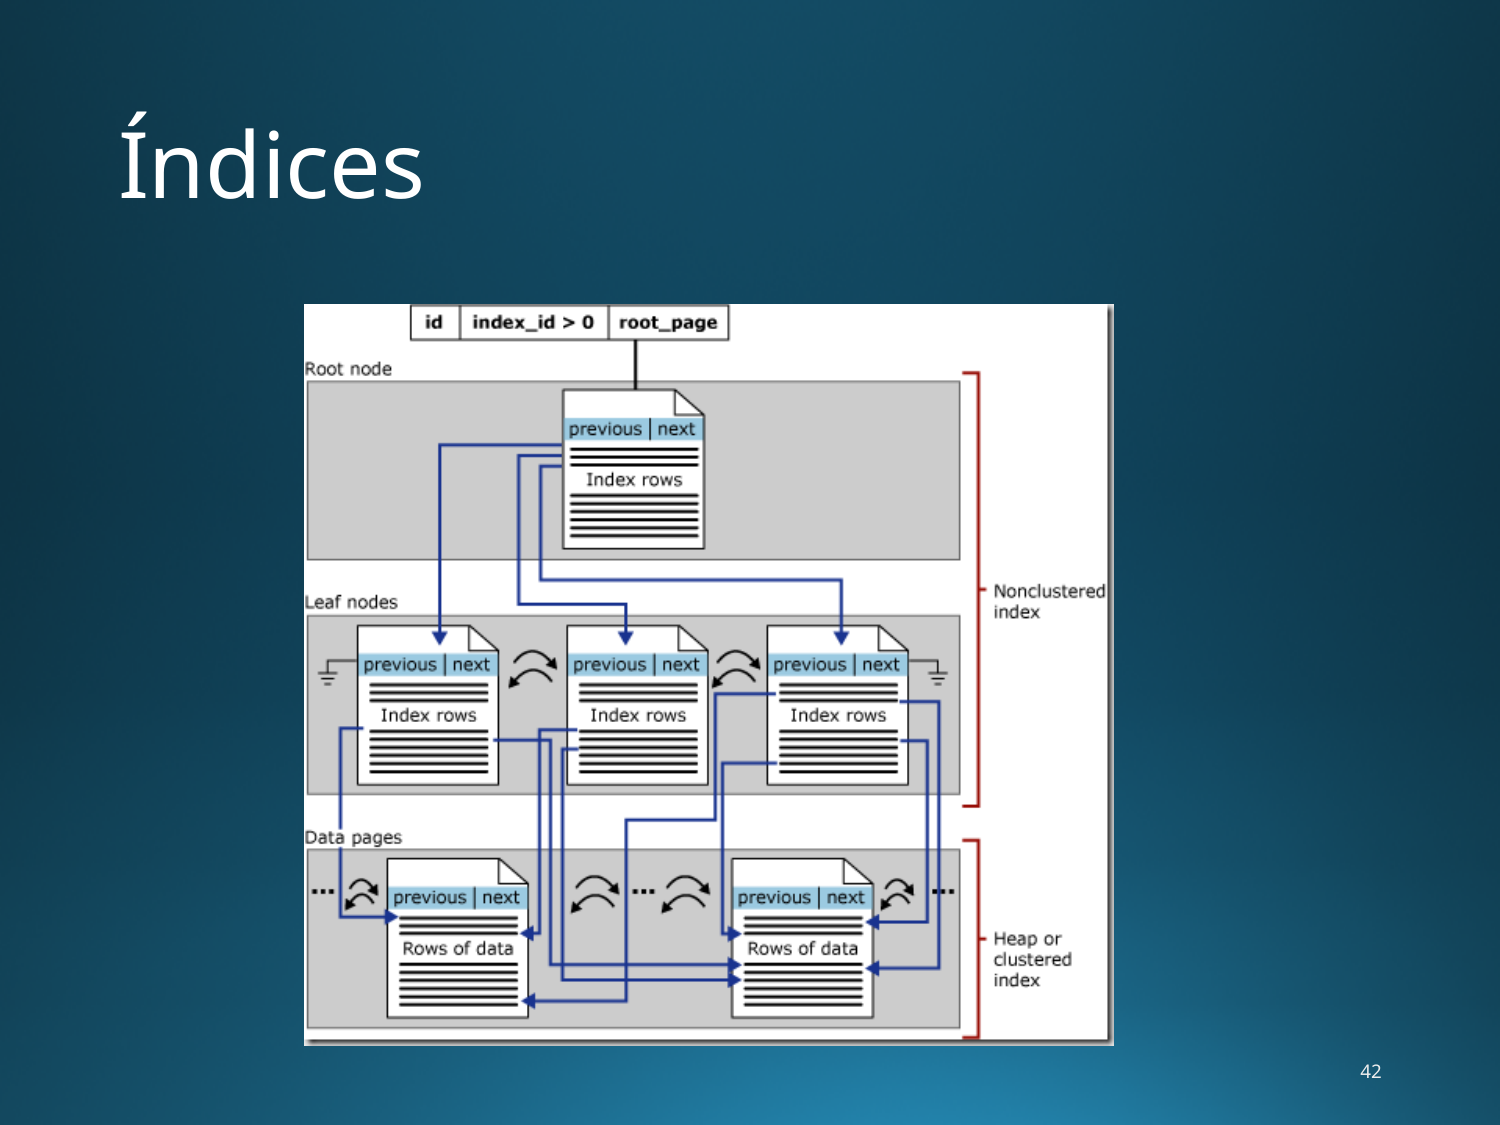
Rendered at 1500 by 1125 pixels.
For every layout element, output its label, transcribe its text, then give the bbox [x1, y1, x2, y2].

slide_number 42 [1059, 1042, 1397, 1103]
title Índices [103, 59, 1397, 278]
picture [0, 0, 1500, 1125]
